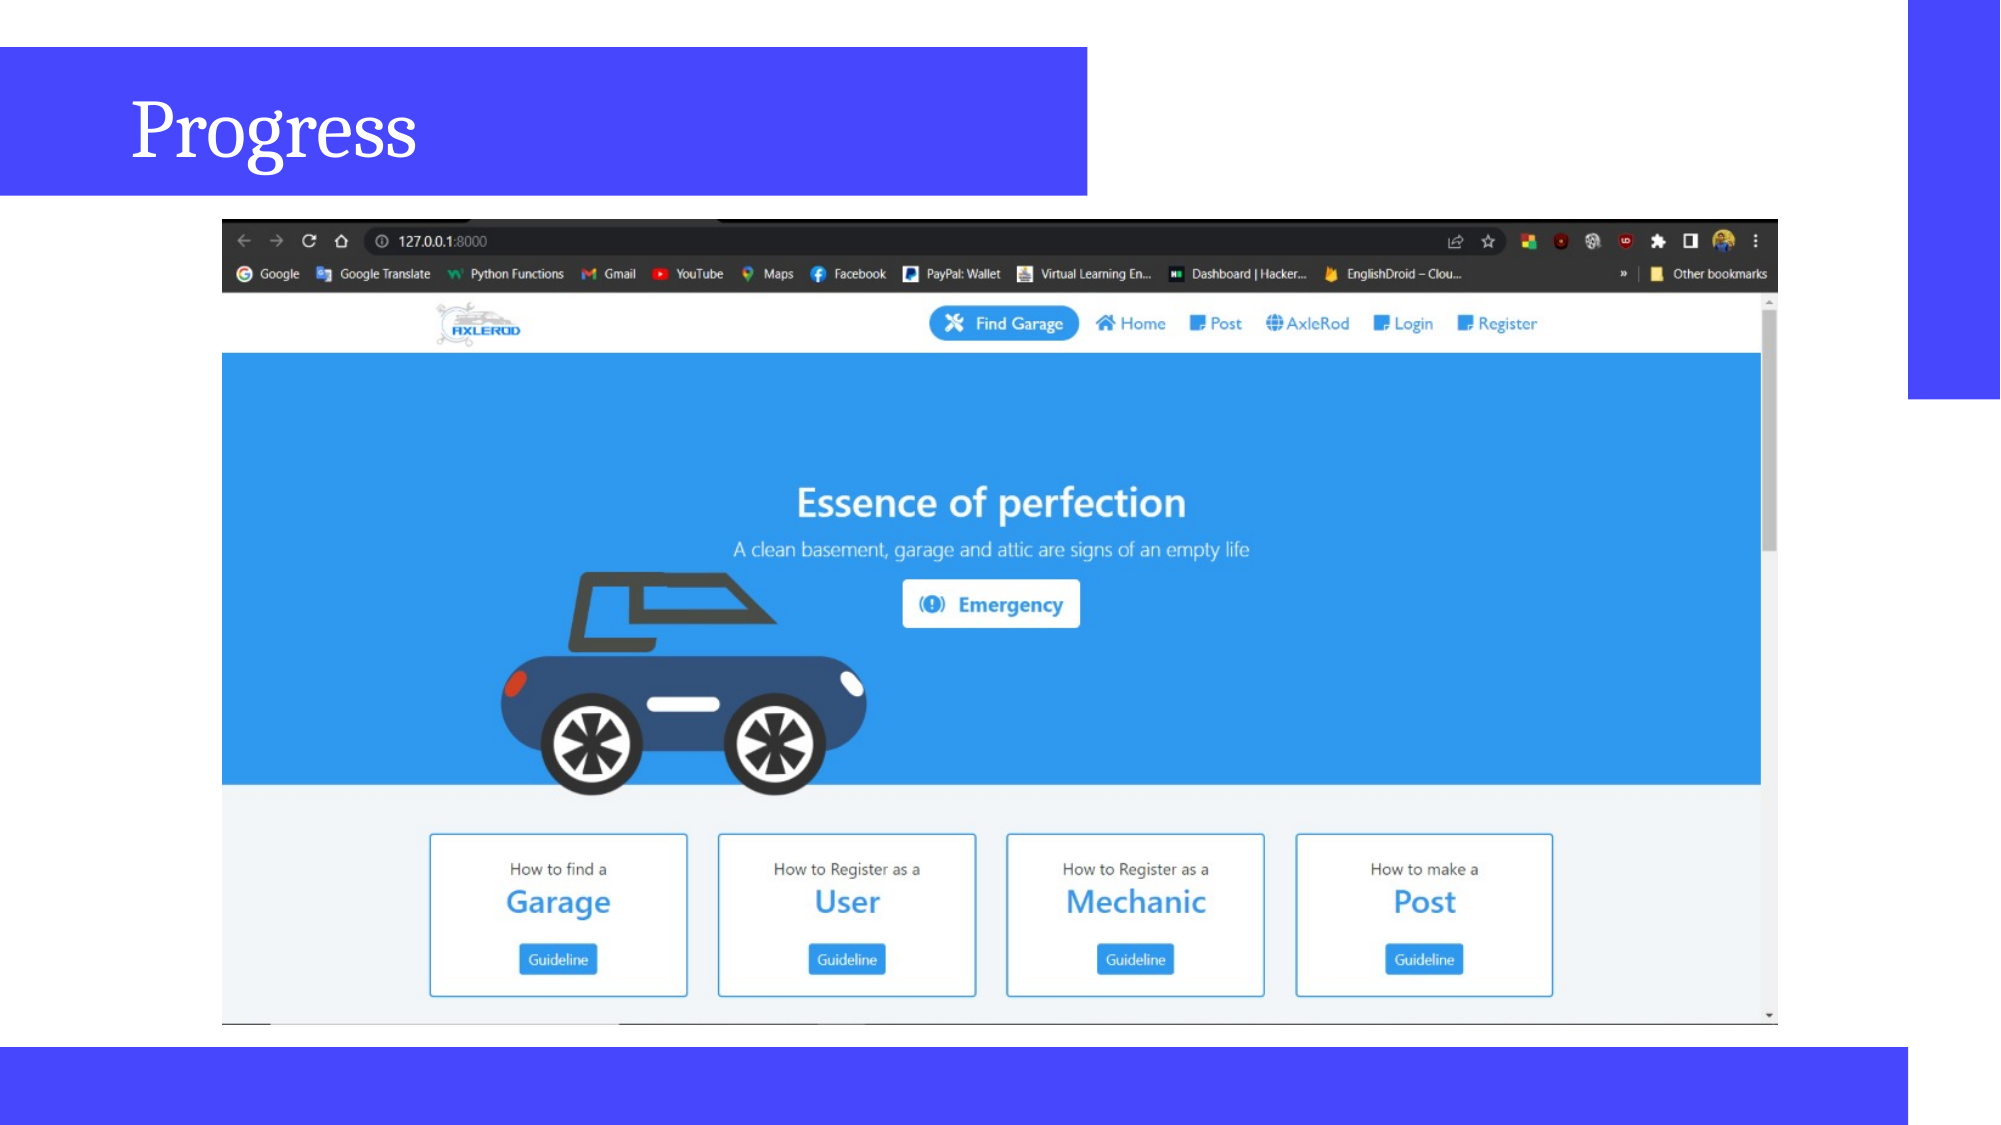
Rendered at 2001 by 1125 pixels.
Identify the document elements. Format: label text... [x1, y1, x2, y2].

text_box [1907, 0, 2000, 400]
text_box Progress [115, 79, 690, 191]
text_box [0, 46, 1088, 197]
text_box [0, 1046, 1909, 1125]
picture [222, 219, 1778, 1025]
